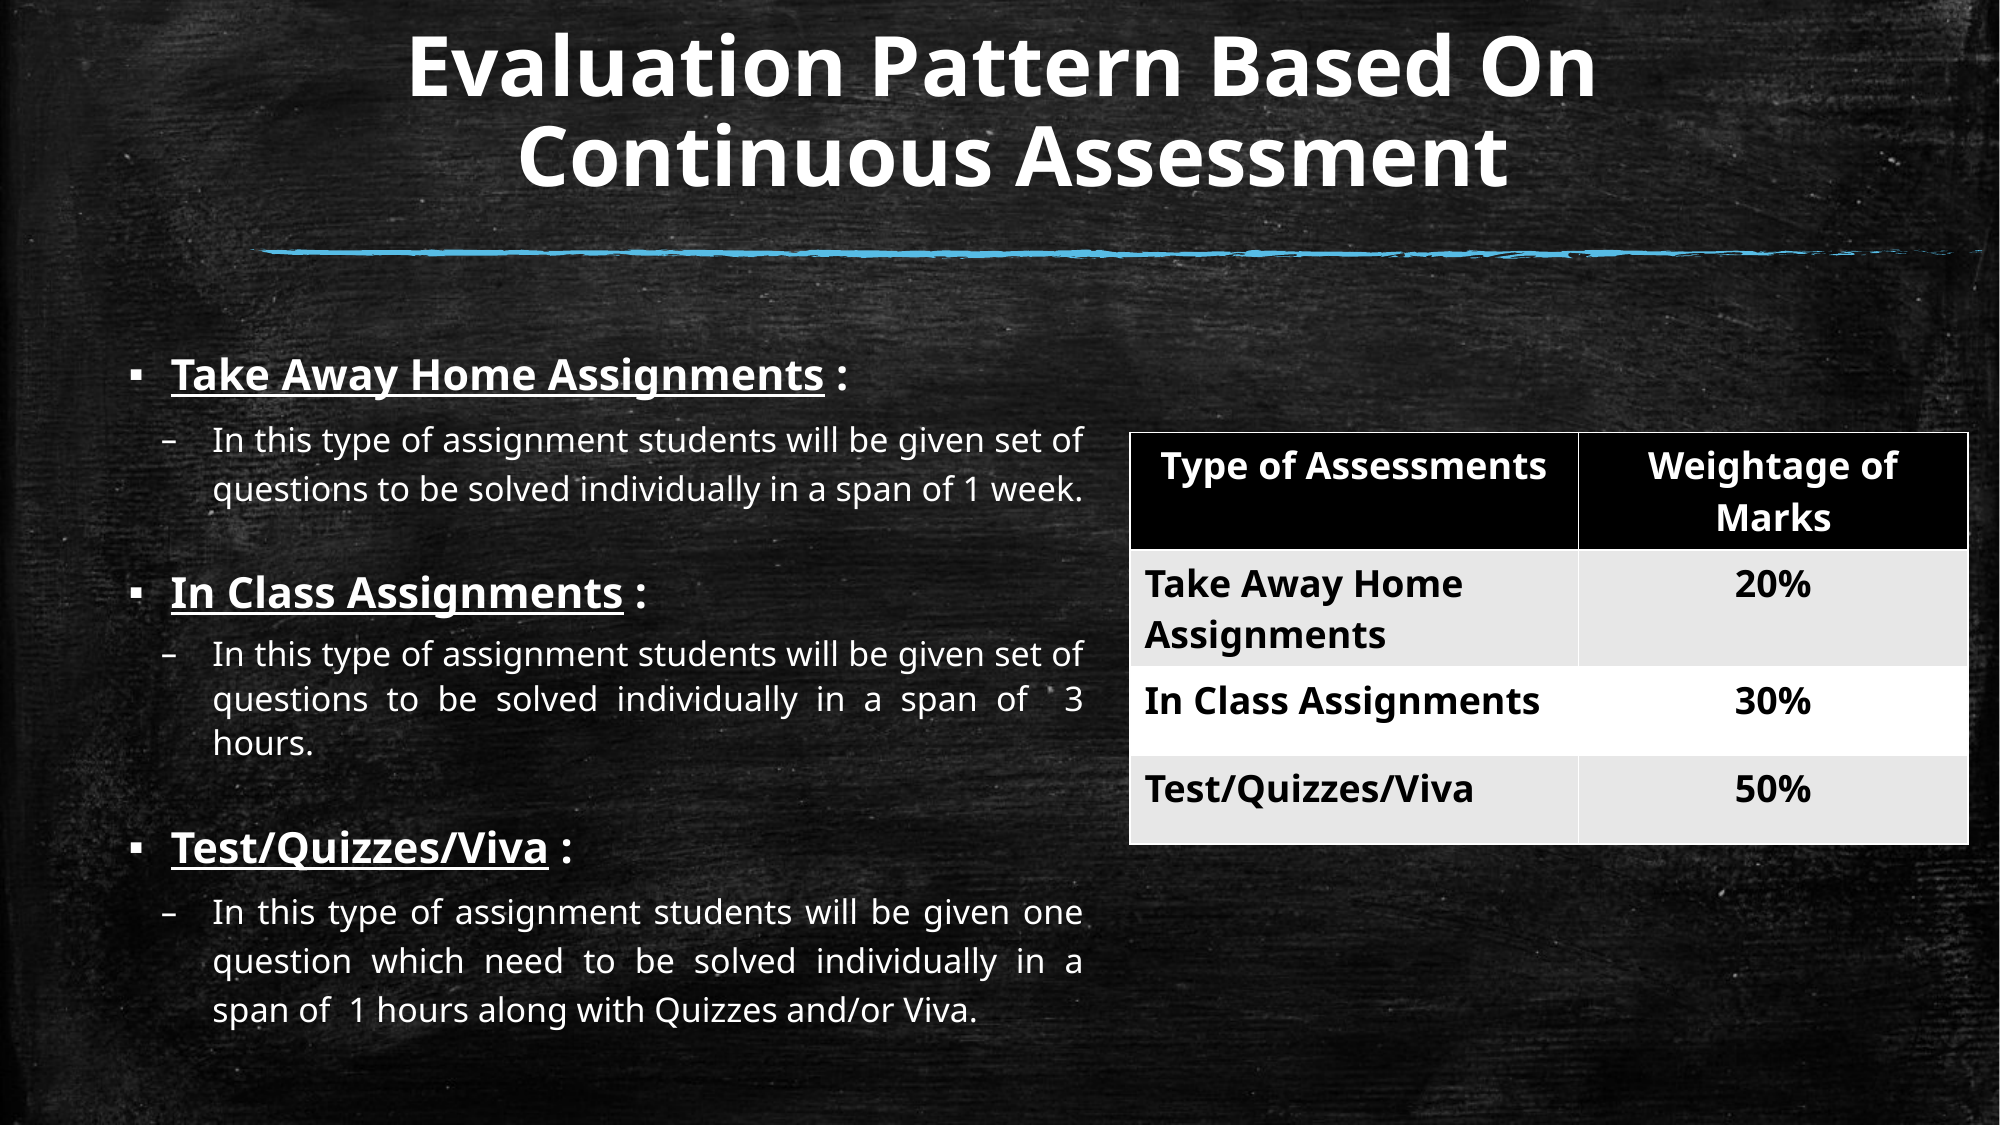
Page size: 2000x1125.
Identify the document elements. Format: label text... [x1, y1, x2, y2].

title Evaluation Pattern Based On Continuous Assessment [0, 45, 2000, 213]
table_cell 50% [1579, 756, 1967, 843]
table_cell Take Away Home Assignments [1131, 551, 1578, 666]
table_cell 20% [1579, 551, 1967, 666]
table_cell In Class Assignments [1131, 668, 1578, 754]
table_cell Test/Quizzes/Viva [1131, 756, 1578, 843]
table_cell 30% [1579, 668, 1967, 754]
list Take Away Home Assignments : In this type of assignment students will be given set of questions to be solved individually in a span of 1 week. In Class Assignments : In this type of assignment students will be given set of questions to be solved individually in a span of 3 hours. Test/Quizzes/Viva : In this type of assignment students will be given one question which need to be solved individually in a span of 1 hours along with Quizzes and/or Viva. [113, 314, 1100, 1106]
table_header Type of Assessments [1131, 433, 1578, 549]
table_header Weightage of Marks [1579, 433, 1967, 549]
